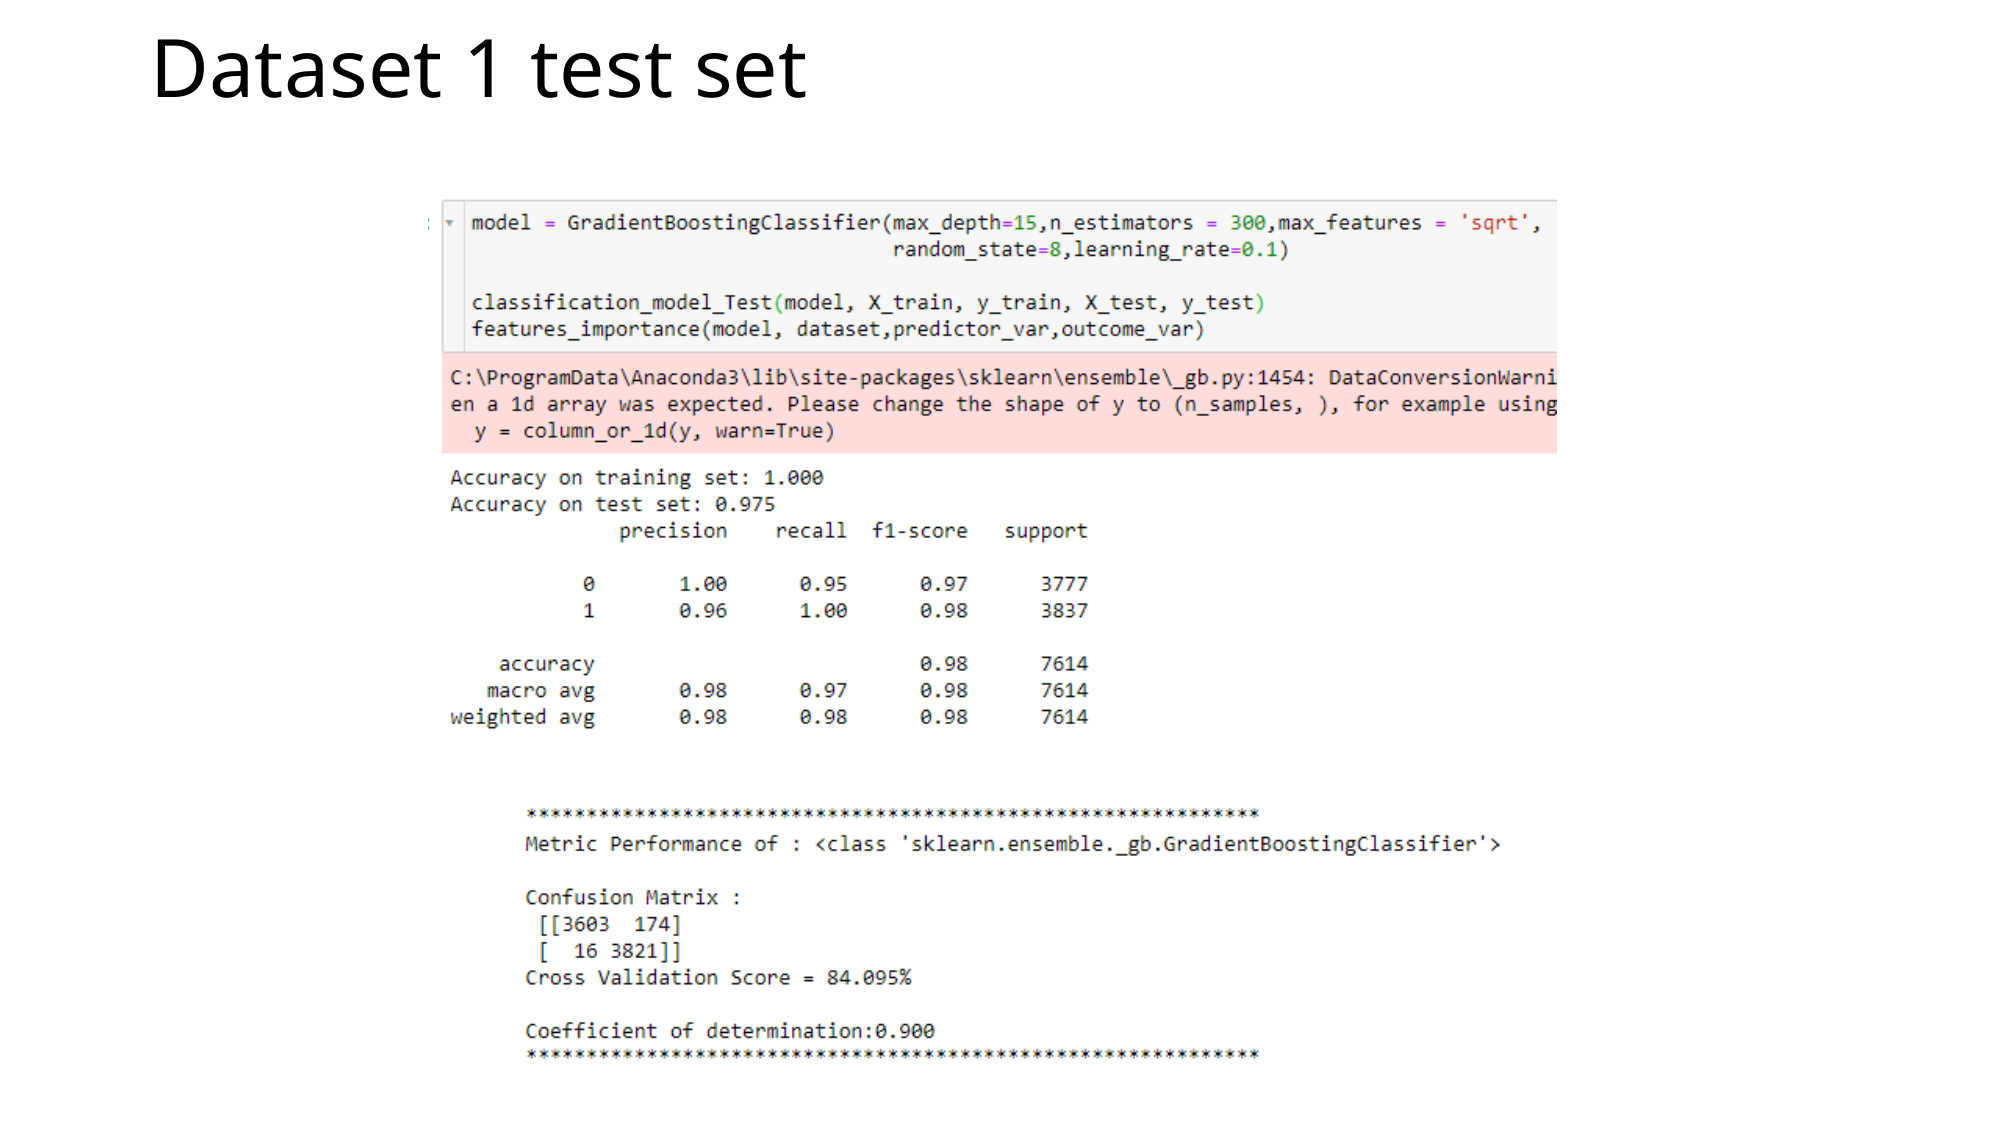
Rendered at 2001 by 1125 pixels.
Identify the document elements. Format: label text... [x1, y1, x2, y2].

title Dataset 1 test set [135, 20, 1861, 124]
picture [500, 804, 1520, 1065]
picture [428, 186, 1557, 735]
